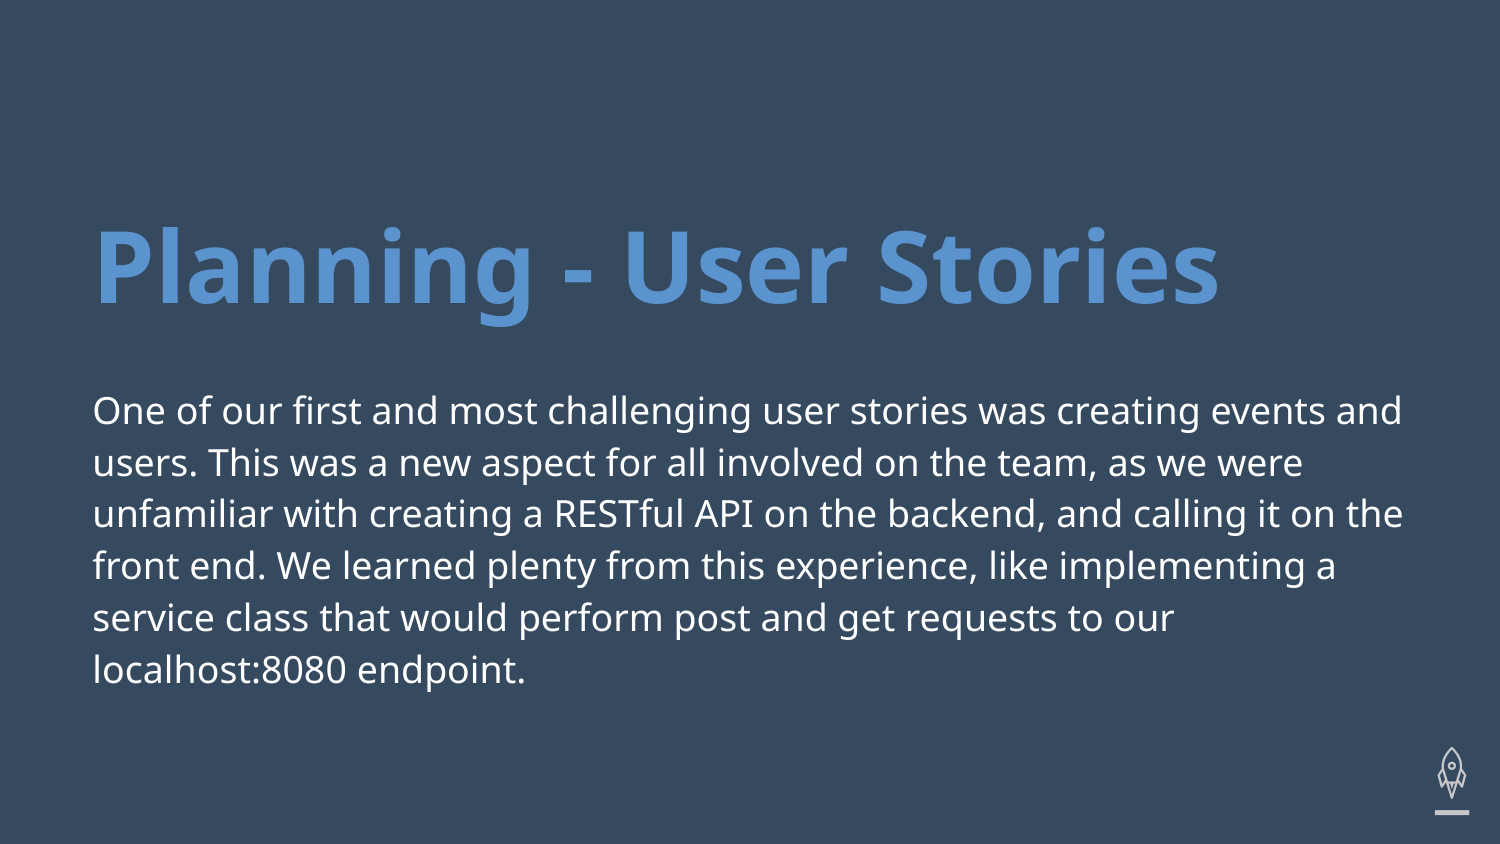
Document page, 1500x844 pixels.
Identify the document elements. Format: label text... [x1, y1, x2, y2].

title Planning - User Stories [77, 121, 1427, 339]
list One of our first and most challenging user stories was creating events and users. This was a new aspect for all involved on the team, as we were unfamiliar with creating a RESTful API on the backend, and calling it on the front end. We learned plenty from this experience, like implementing a service class that would perform post and get requests to our localhost:8080 endpoint. [77, 365, 1427, 760]
picture [1410, 739, 1494, 823]
